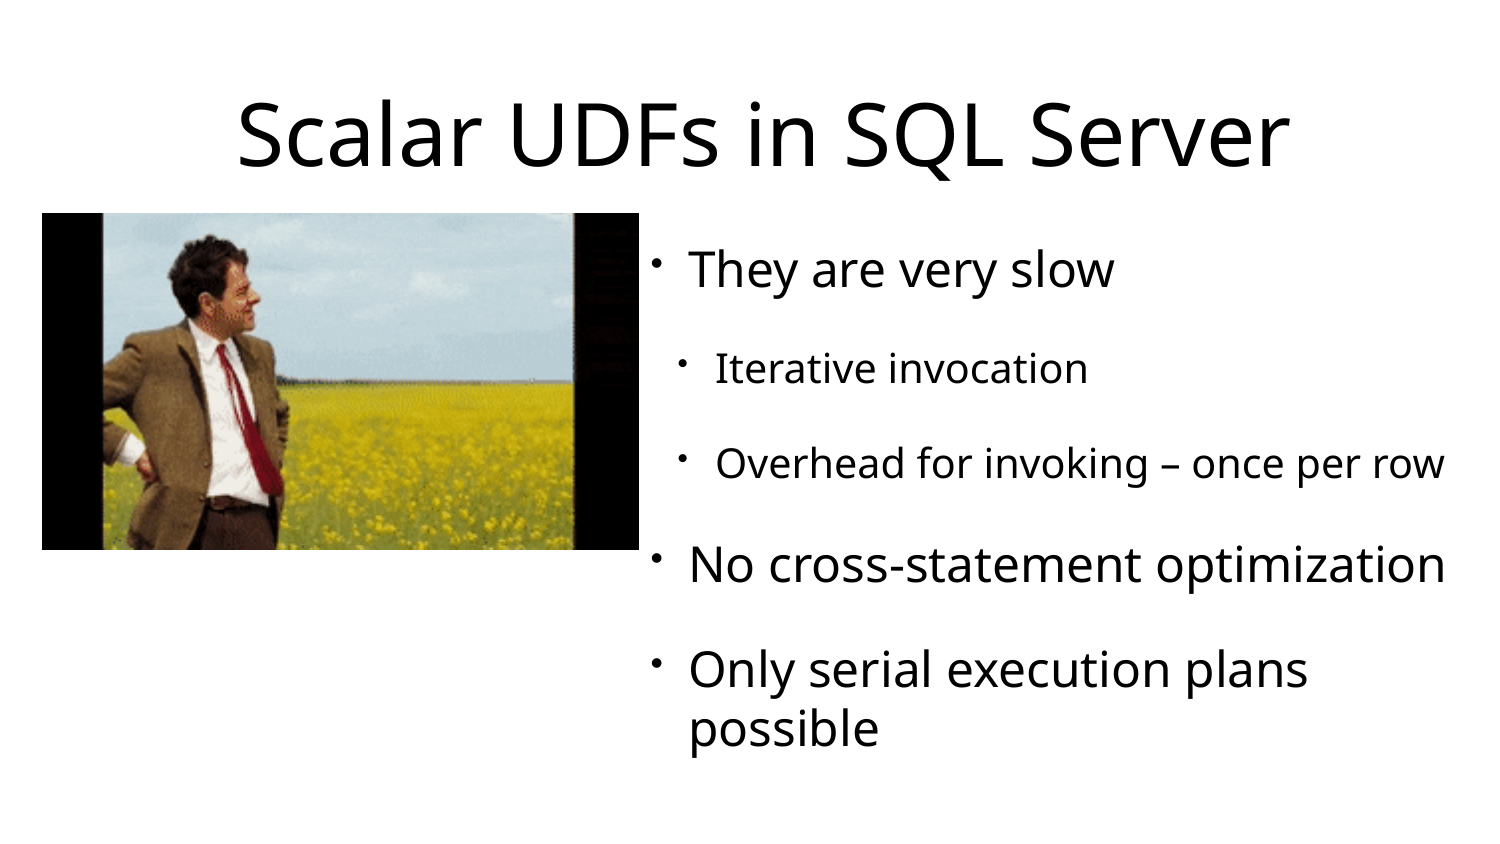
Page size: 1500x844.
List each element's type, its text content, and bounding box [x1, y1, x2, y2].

picture [41, 213, 640, 550]
list They are very slow Iterative invocation Overhead for invoking – once per row No cross-statement optimization Only serial execution plans possible [638, 224, 1500, 770]
title Scalar UDFs in SQL Server [88, 37, 1441, 224]
